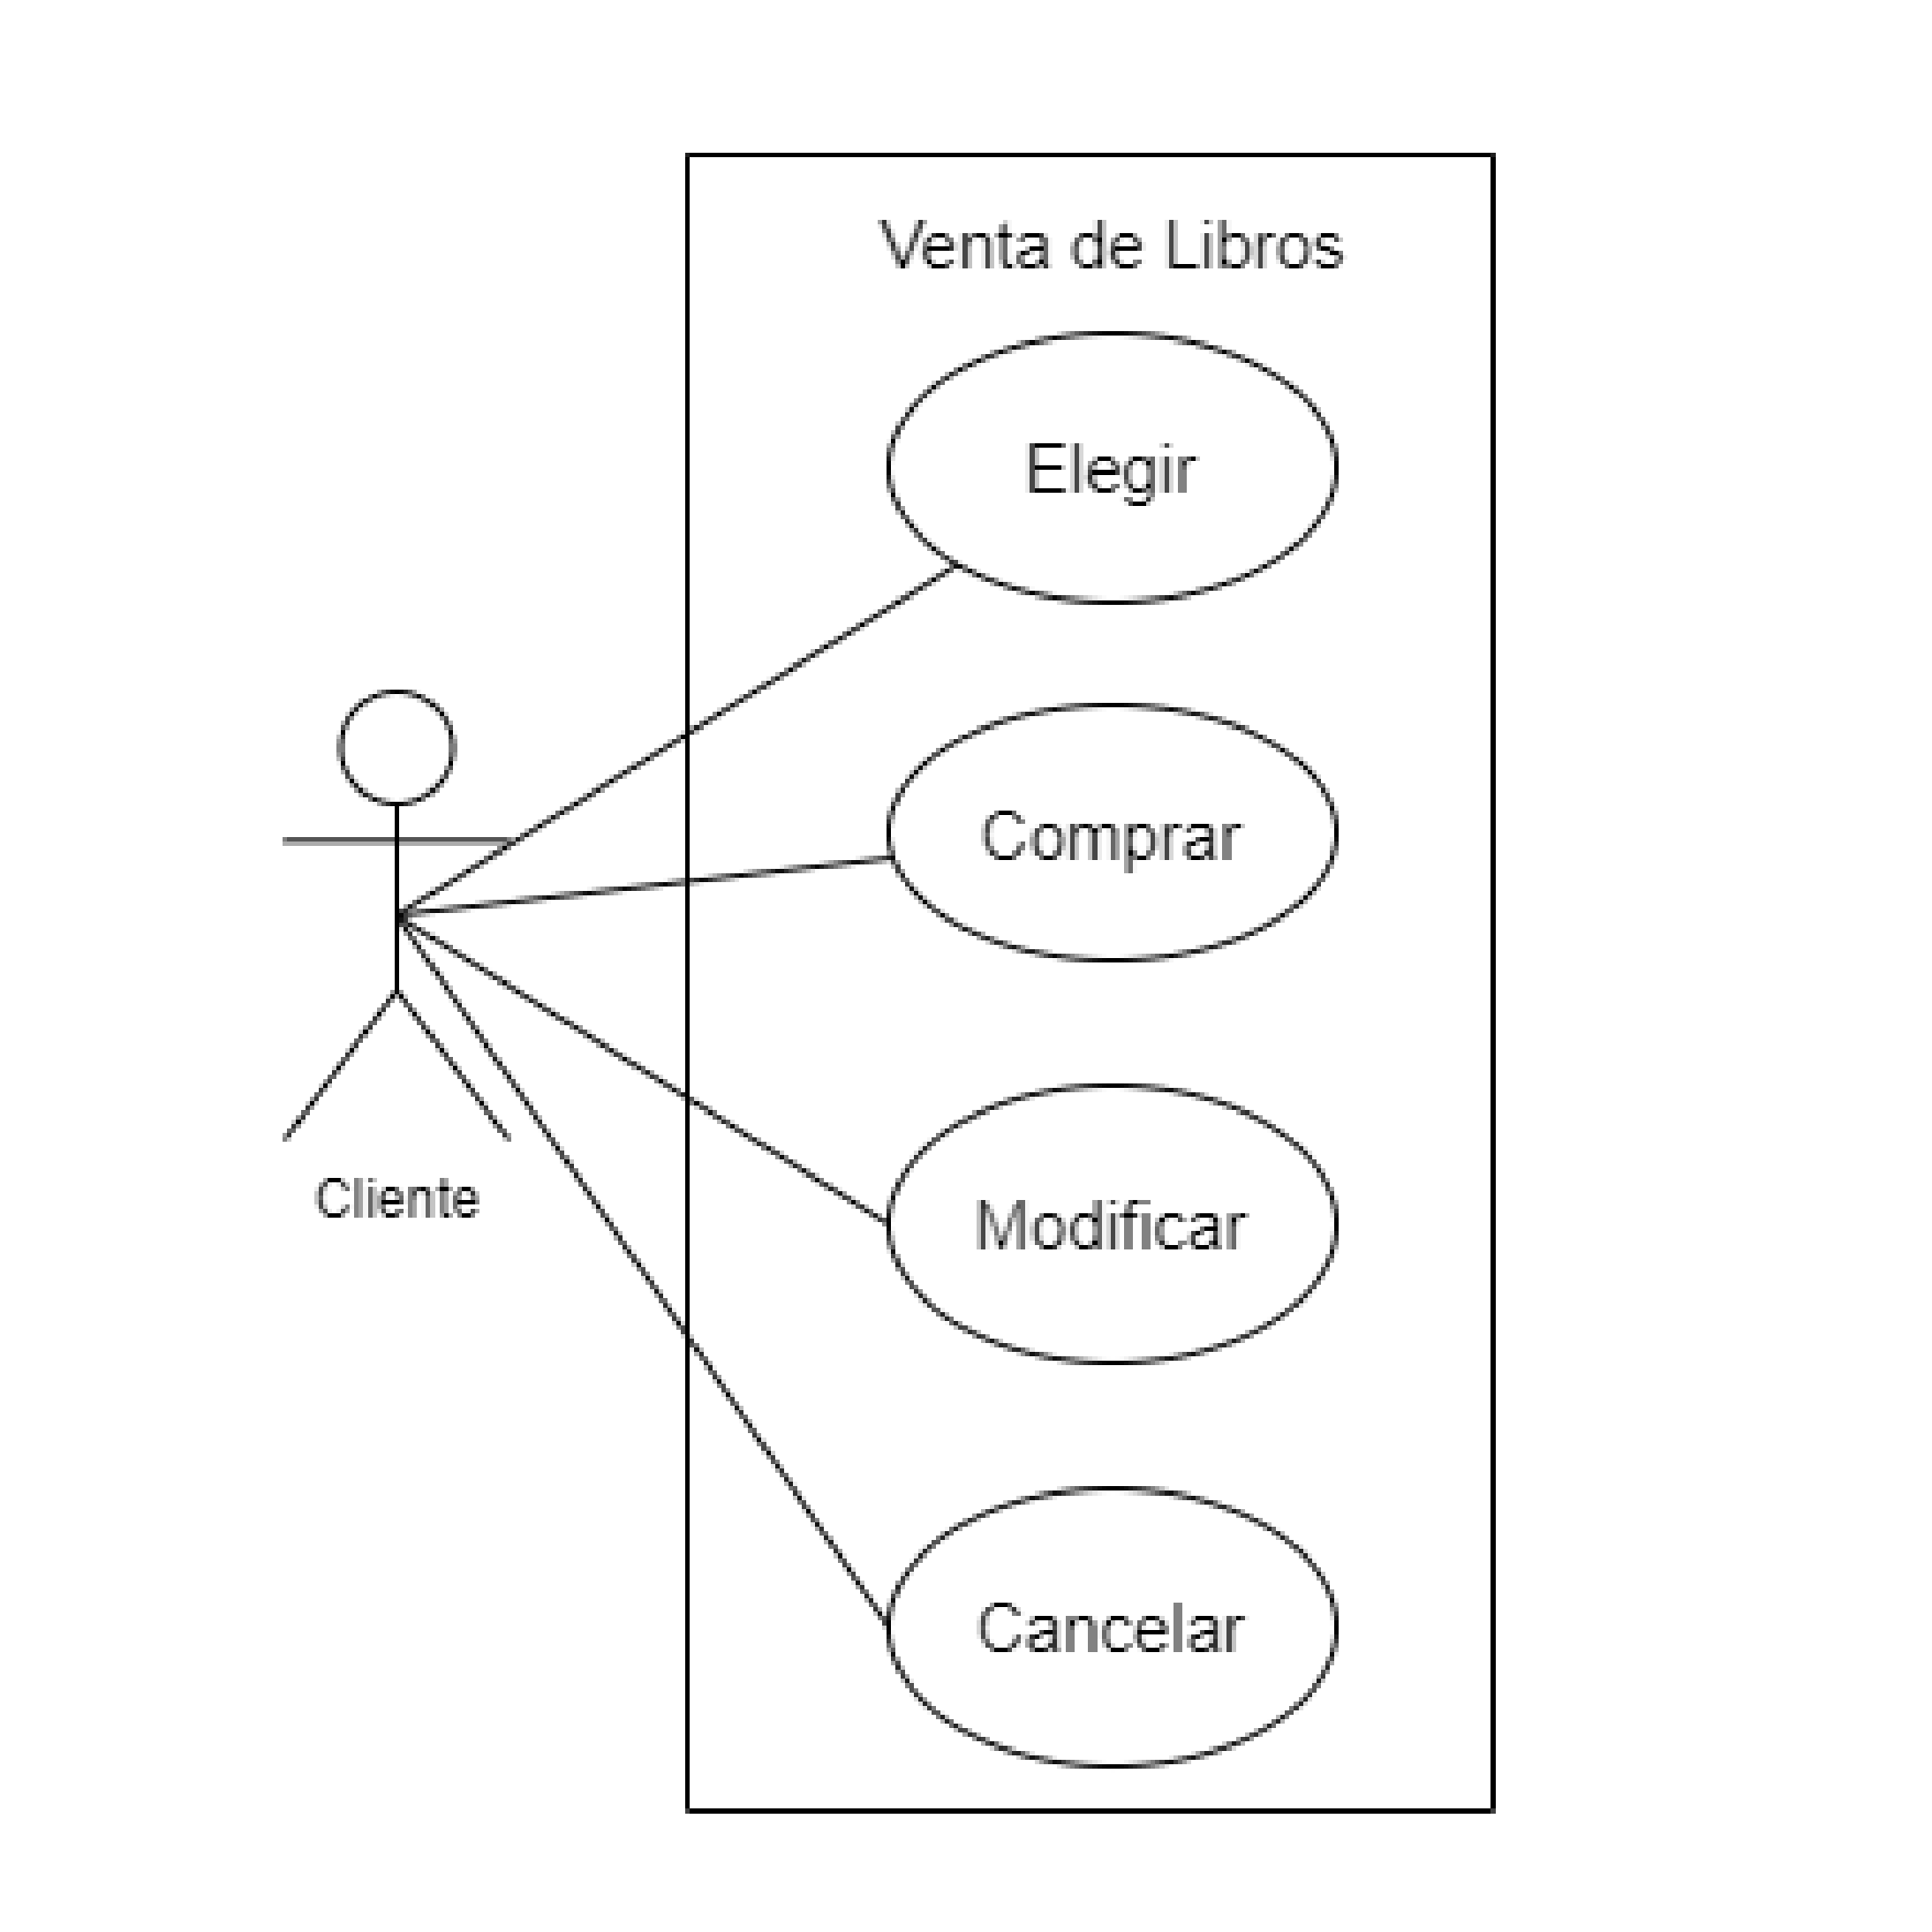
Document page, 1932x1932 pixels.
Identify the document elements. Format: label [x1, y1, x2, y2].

picture [146, 85, 1618, 1846]
